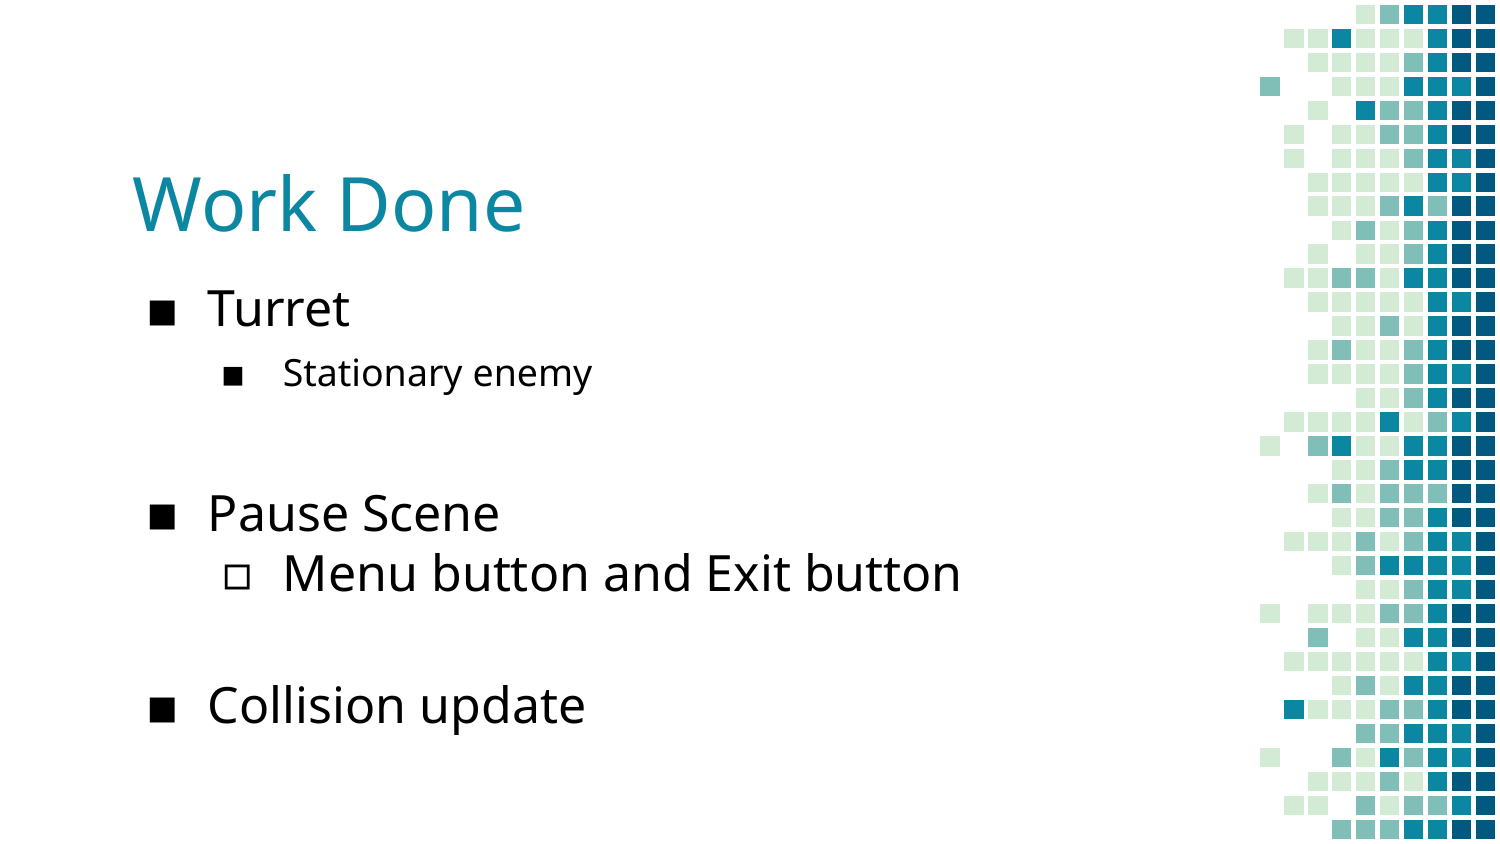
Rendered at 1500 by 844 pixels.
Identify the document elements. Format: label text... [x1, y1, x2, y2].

title Work Done [117, 121, 1227, 261]
list Turret Stationary enemy Pause Scene Menu button and Exit button Collision update [117, 261, 1227, 751]
